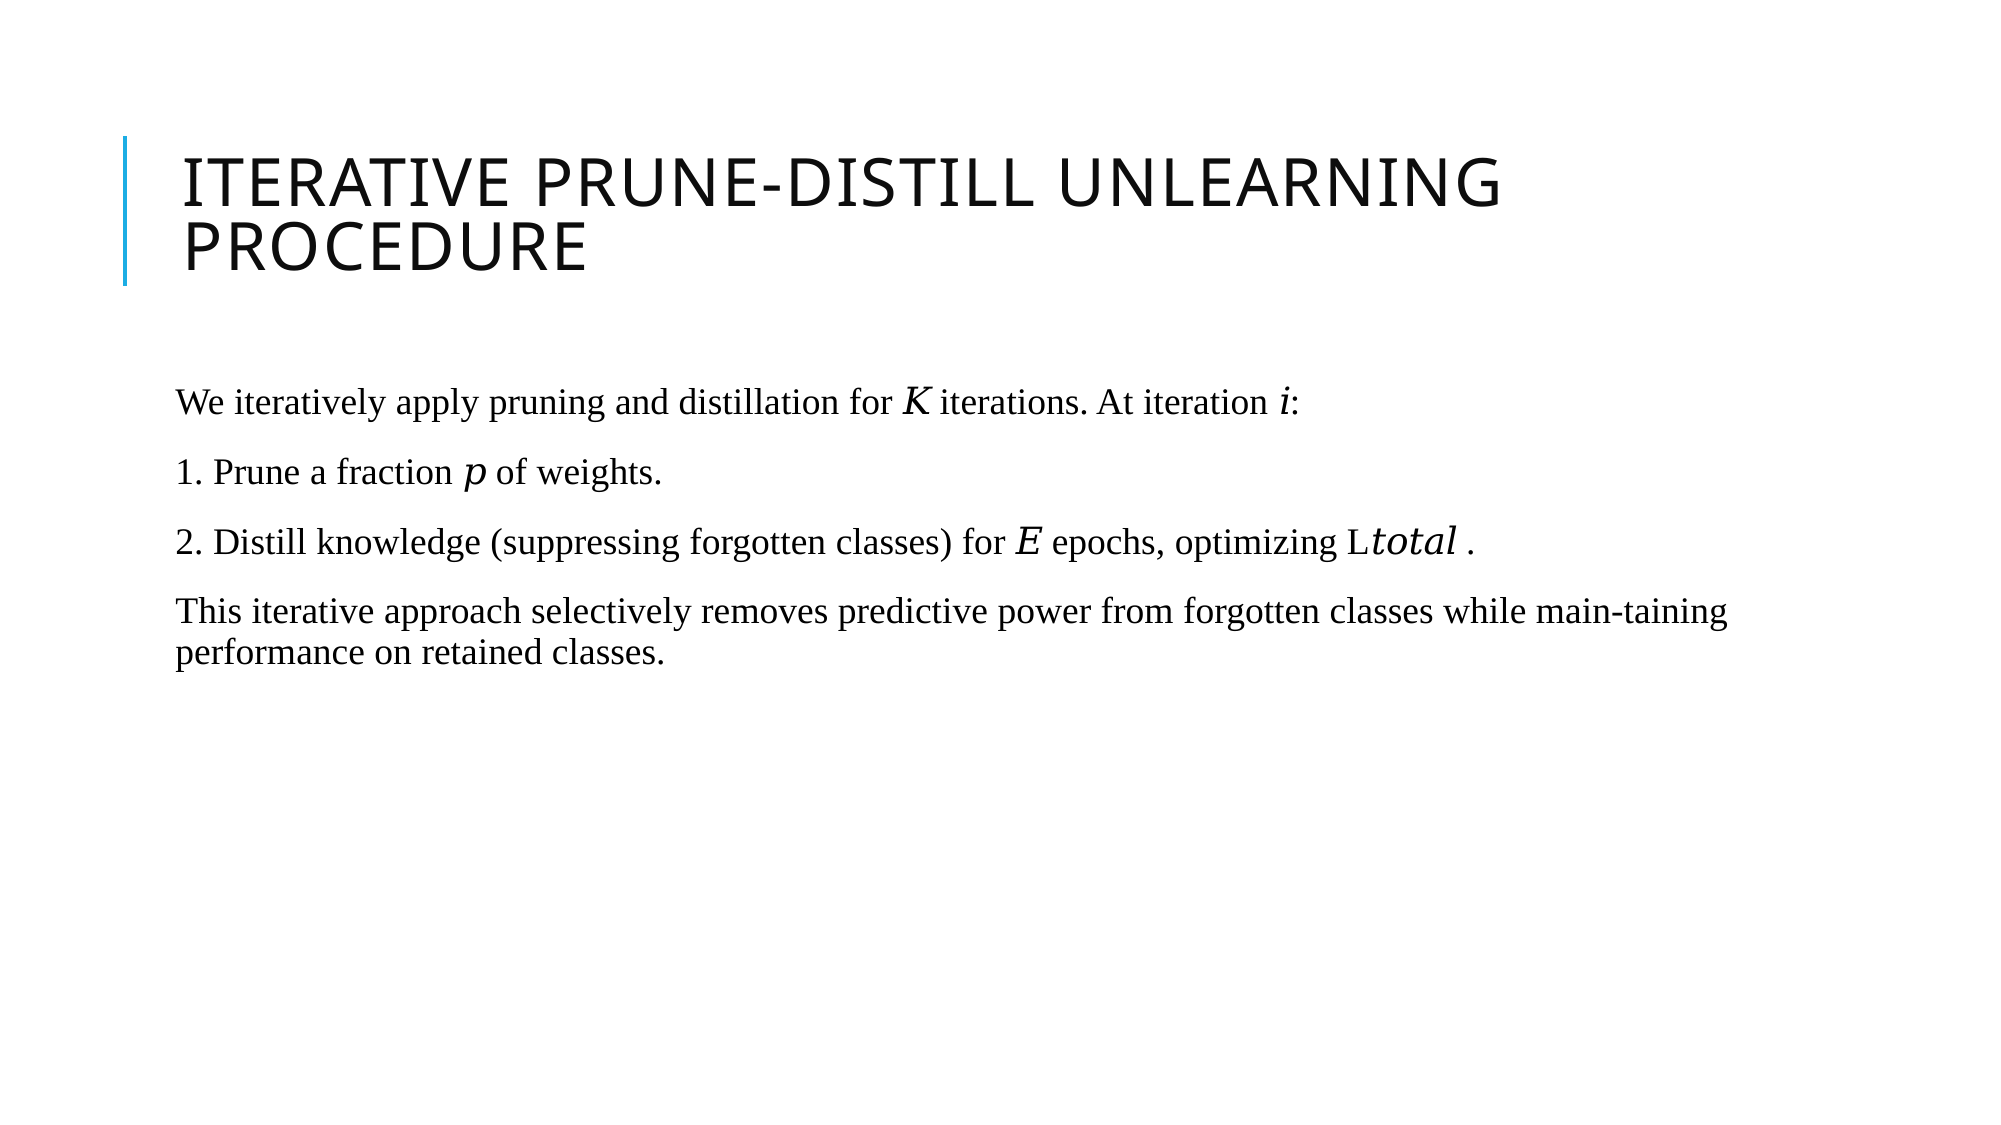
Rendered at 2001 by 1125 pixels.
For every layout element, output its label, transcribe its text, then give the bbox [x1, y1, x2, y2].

title Iterative Prune-Distill Unlearning Procedure [168, 96, 1763, 342]
list We iteratively apply pruning and distillation for 𝐾 iterations. At iteration 𝑖: 1. Prune a fraction 𝑝 of weights. 2. Distill knowledge (suppressing forgotten classes) for 𝐸 epochs, optimizing L𝑡𝑜𝑡𝑎𝑙 . This iterative approach selectively removes predictive power from forgotten classes while main-taining performance on retained classes. [168, 375, 1763, 763]
